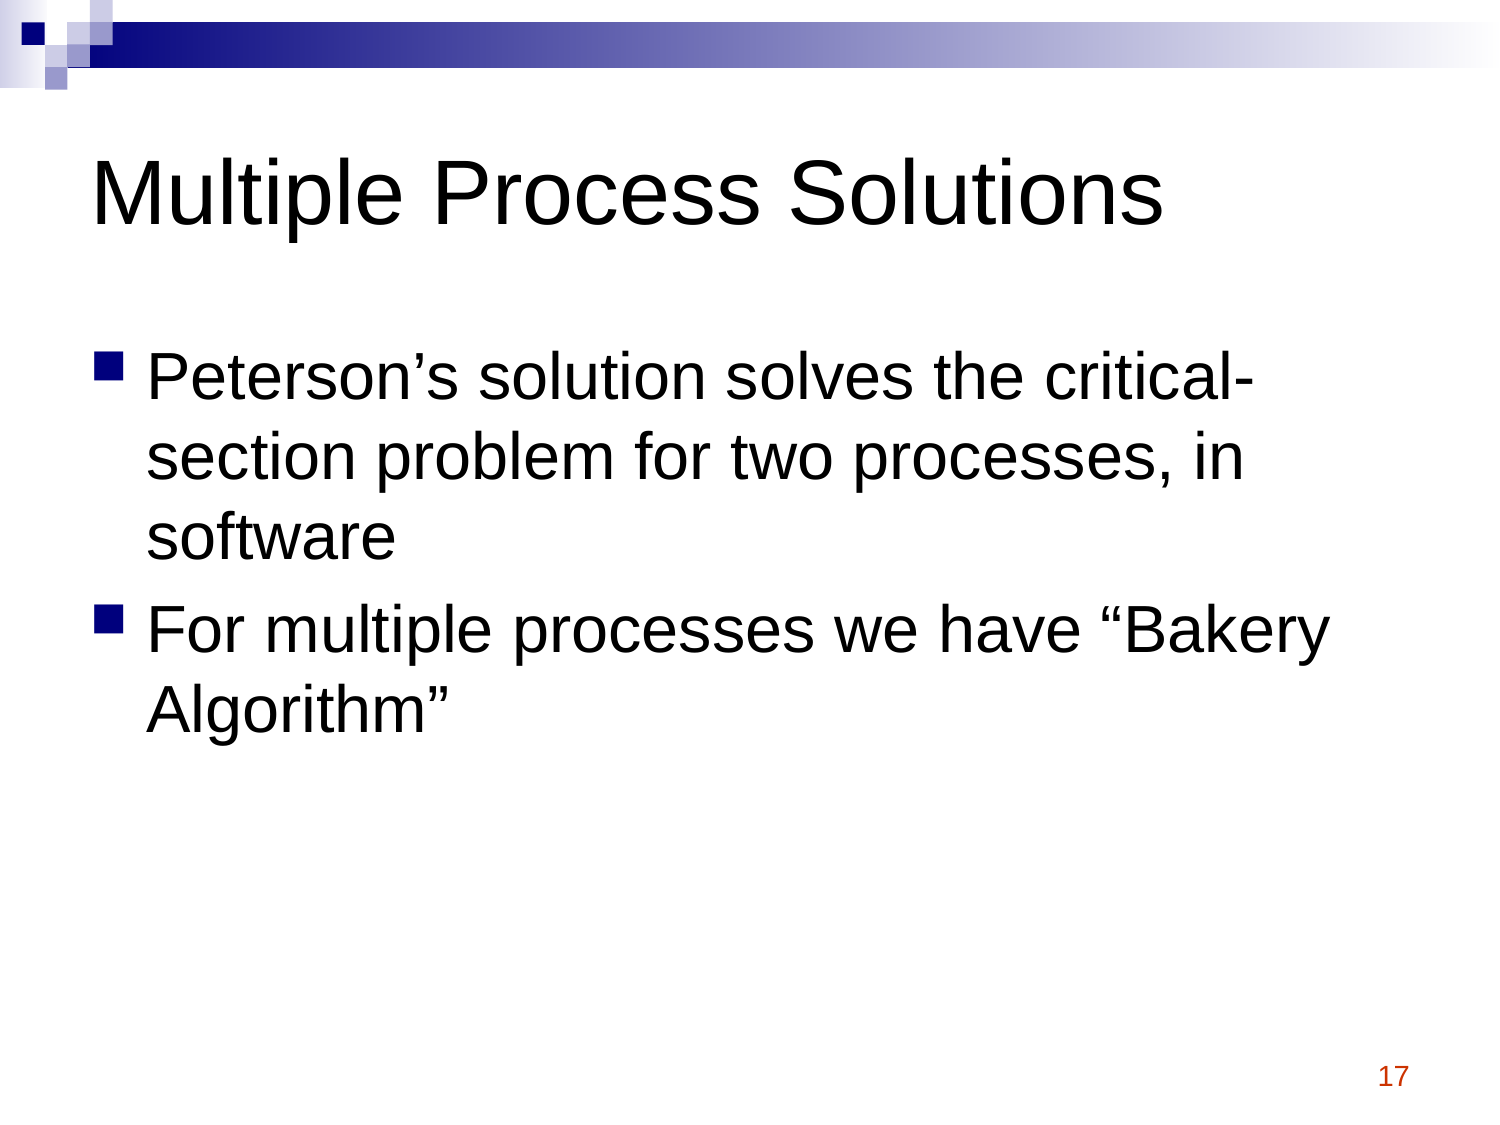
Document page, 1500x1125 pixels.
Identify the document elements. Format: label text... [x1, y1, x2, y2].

list Peterson’s solution solves the critical-section problem for two processes, in software For multiple processes we have “Bakery Algorithm” [75, 324, 1425, 963]
slide_number 17 [1074, 1024, 1426, 1101]
title Multiple Process Solutions [75, 75, 1425, 300]
